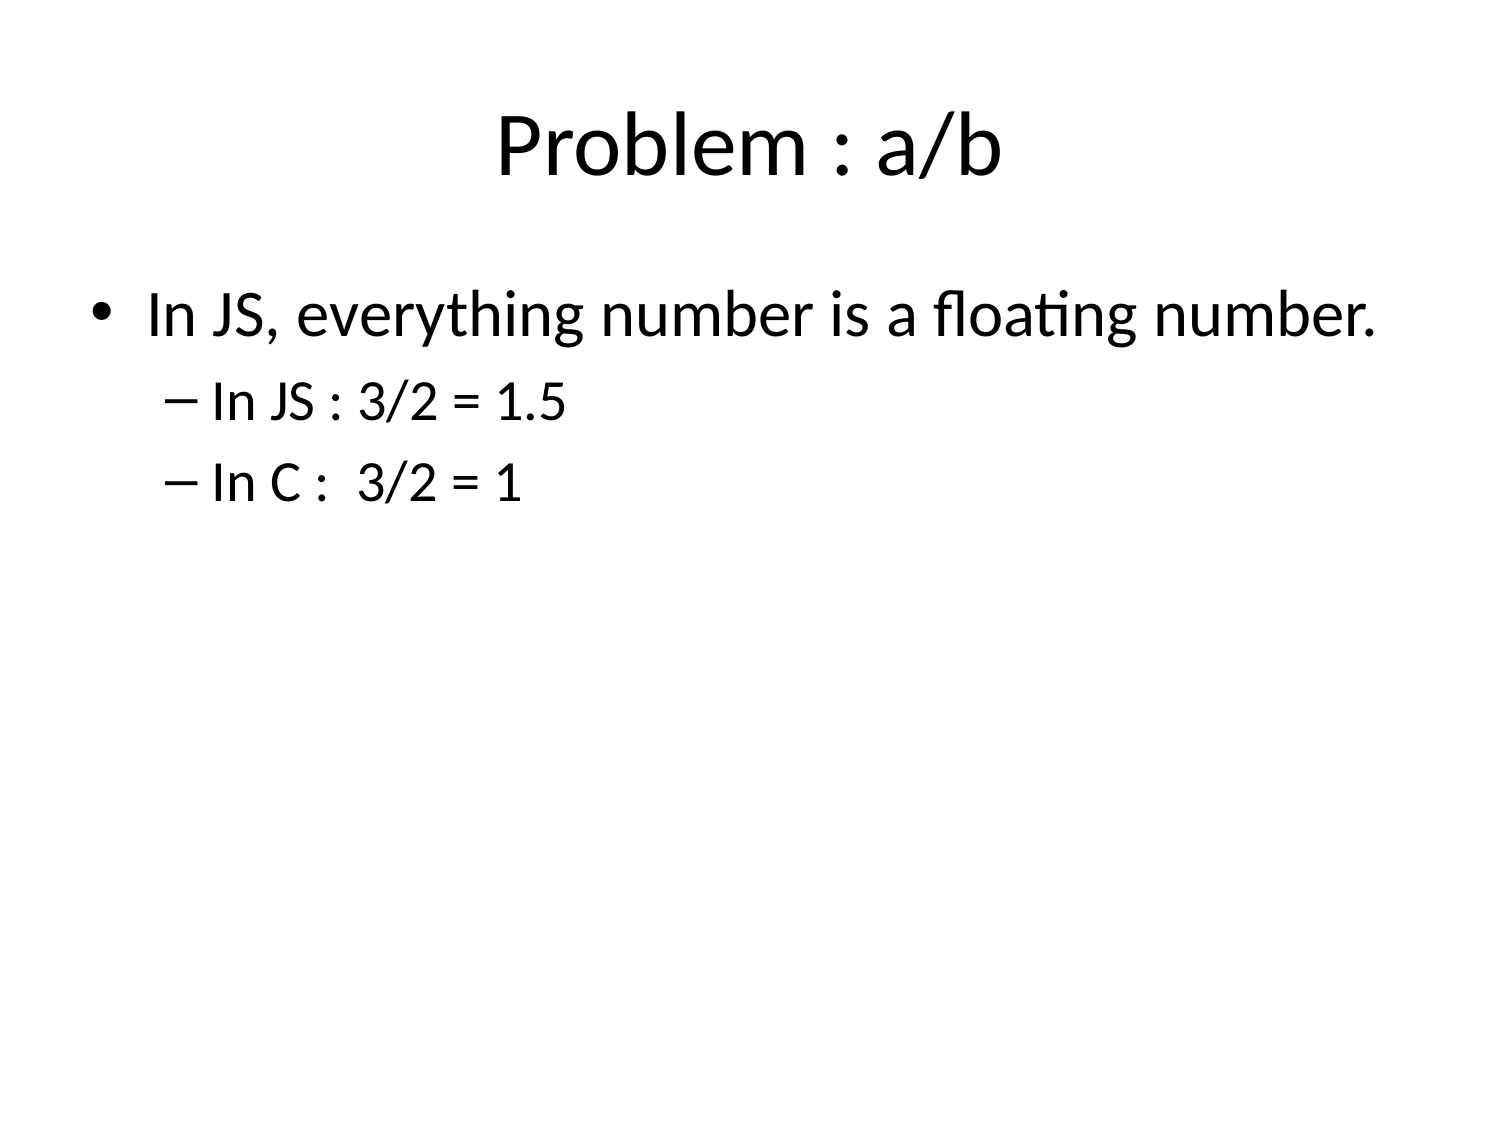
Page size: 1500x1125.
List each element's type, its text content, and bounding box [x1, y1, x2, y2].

title Problem : a/b [75, 45, 1425, 233]
list In JS, everything number is a floating number. In JS : 3/2 = 1.5 In C : 3/2 = 1 [75, 262, 1425, 555]
